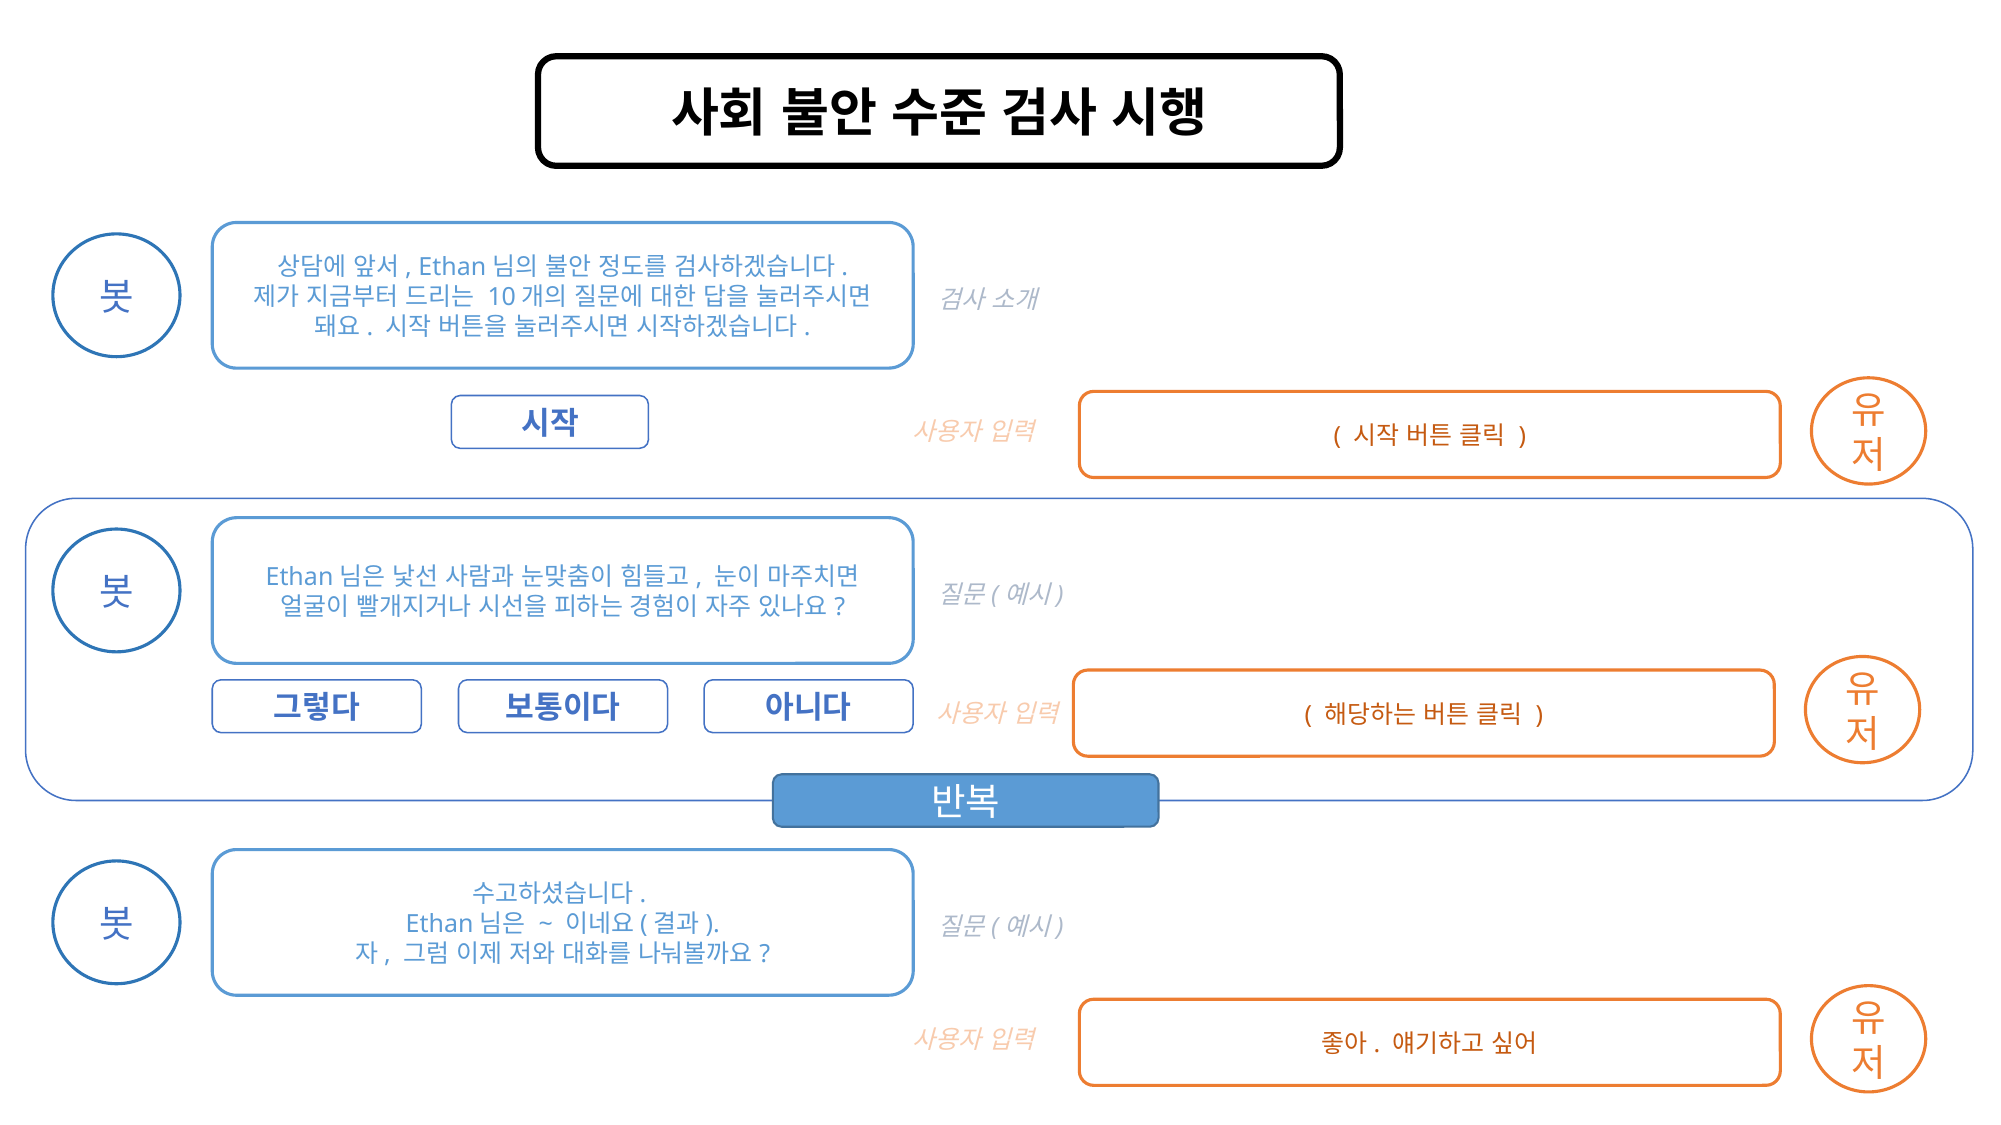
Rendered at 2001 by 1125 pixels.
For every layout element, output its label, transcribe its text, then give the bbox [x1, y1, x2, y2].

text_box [814, 985, 1926, 1092]
text_box 시작 [451, 395, 649, 449]
text_box 질문(예시) [924, 902, 1159, 948]
text_box [25, 498, 1973, 801]
text_box 반복 [771, 773, 1160, 828]
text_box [52, 222, 1159, 369]
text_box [839, 656, 1920, 763]
text_box 봇 [52, 860, 181, 984]
text_box 사회 불안 수준 검사 시행 [537, 56, 1340, 166]
text_box 수고하셨습니다. Ethan님은 ~ 이네요(결과). 자, 그럼 이제 저와 대화를 나눠볼까요? [212, 849, 914, 996]
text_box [814, 377, 1926, 485]
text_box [52, 517, 1159, 664]
